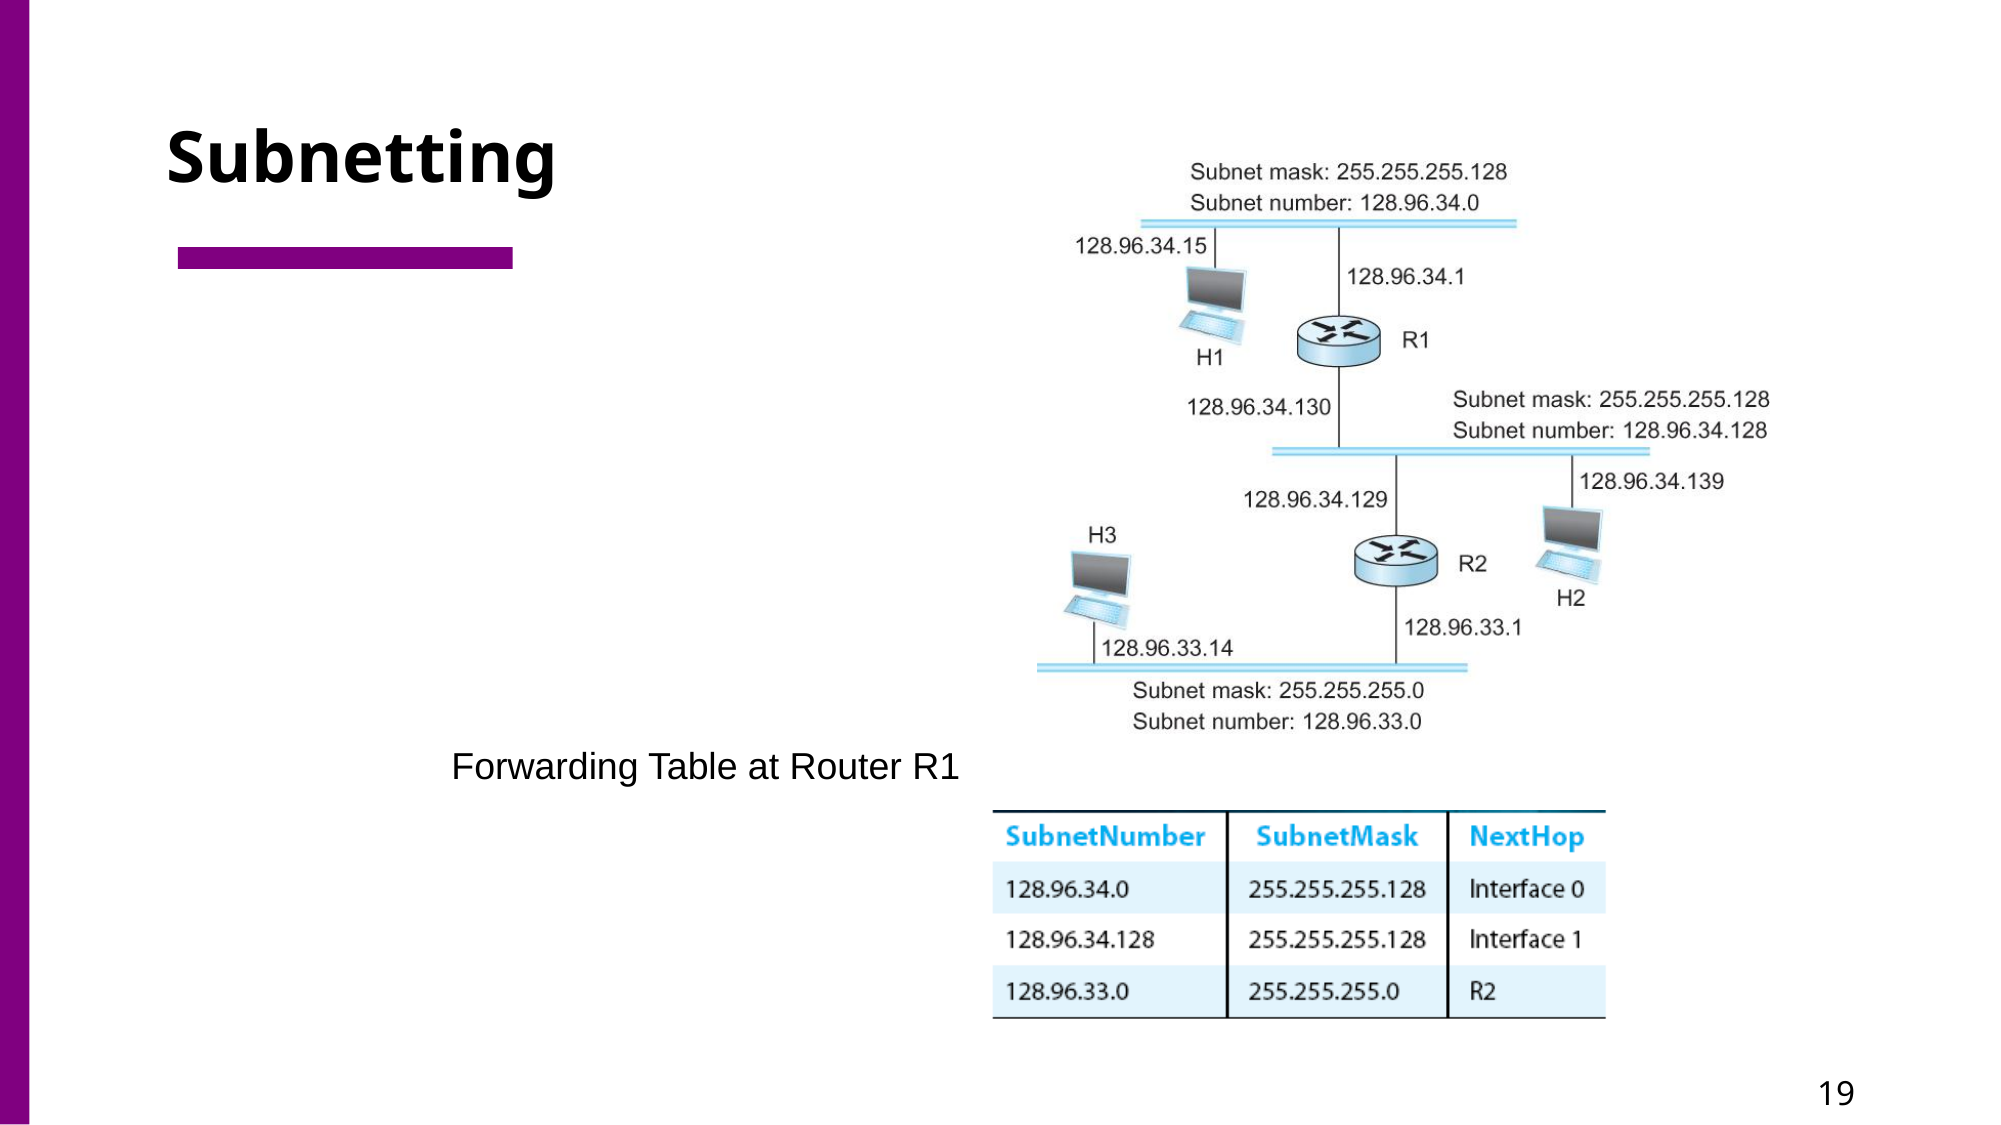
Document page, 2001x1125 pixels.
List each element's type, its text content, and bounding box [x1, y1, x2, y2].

picture [1036, 160, 1770, 734]
picture [989, 810, 1617, 1030]
text_box Subnetting [151, 0, 1849, 212]
text_box Forwarding Table at Router R1 [436, 735, 975, 792]
